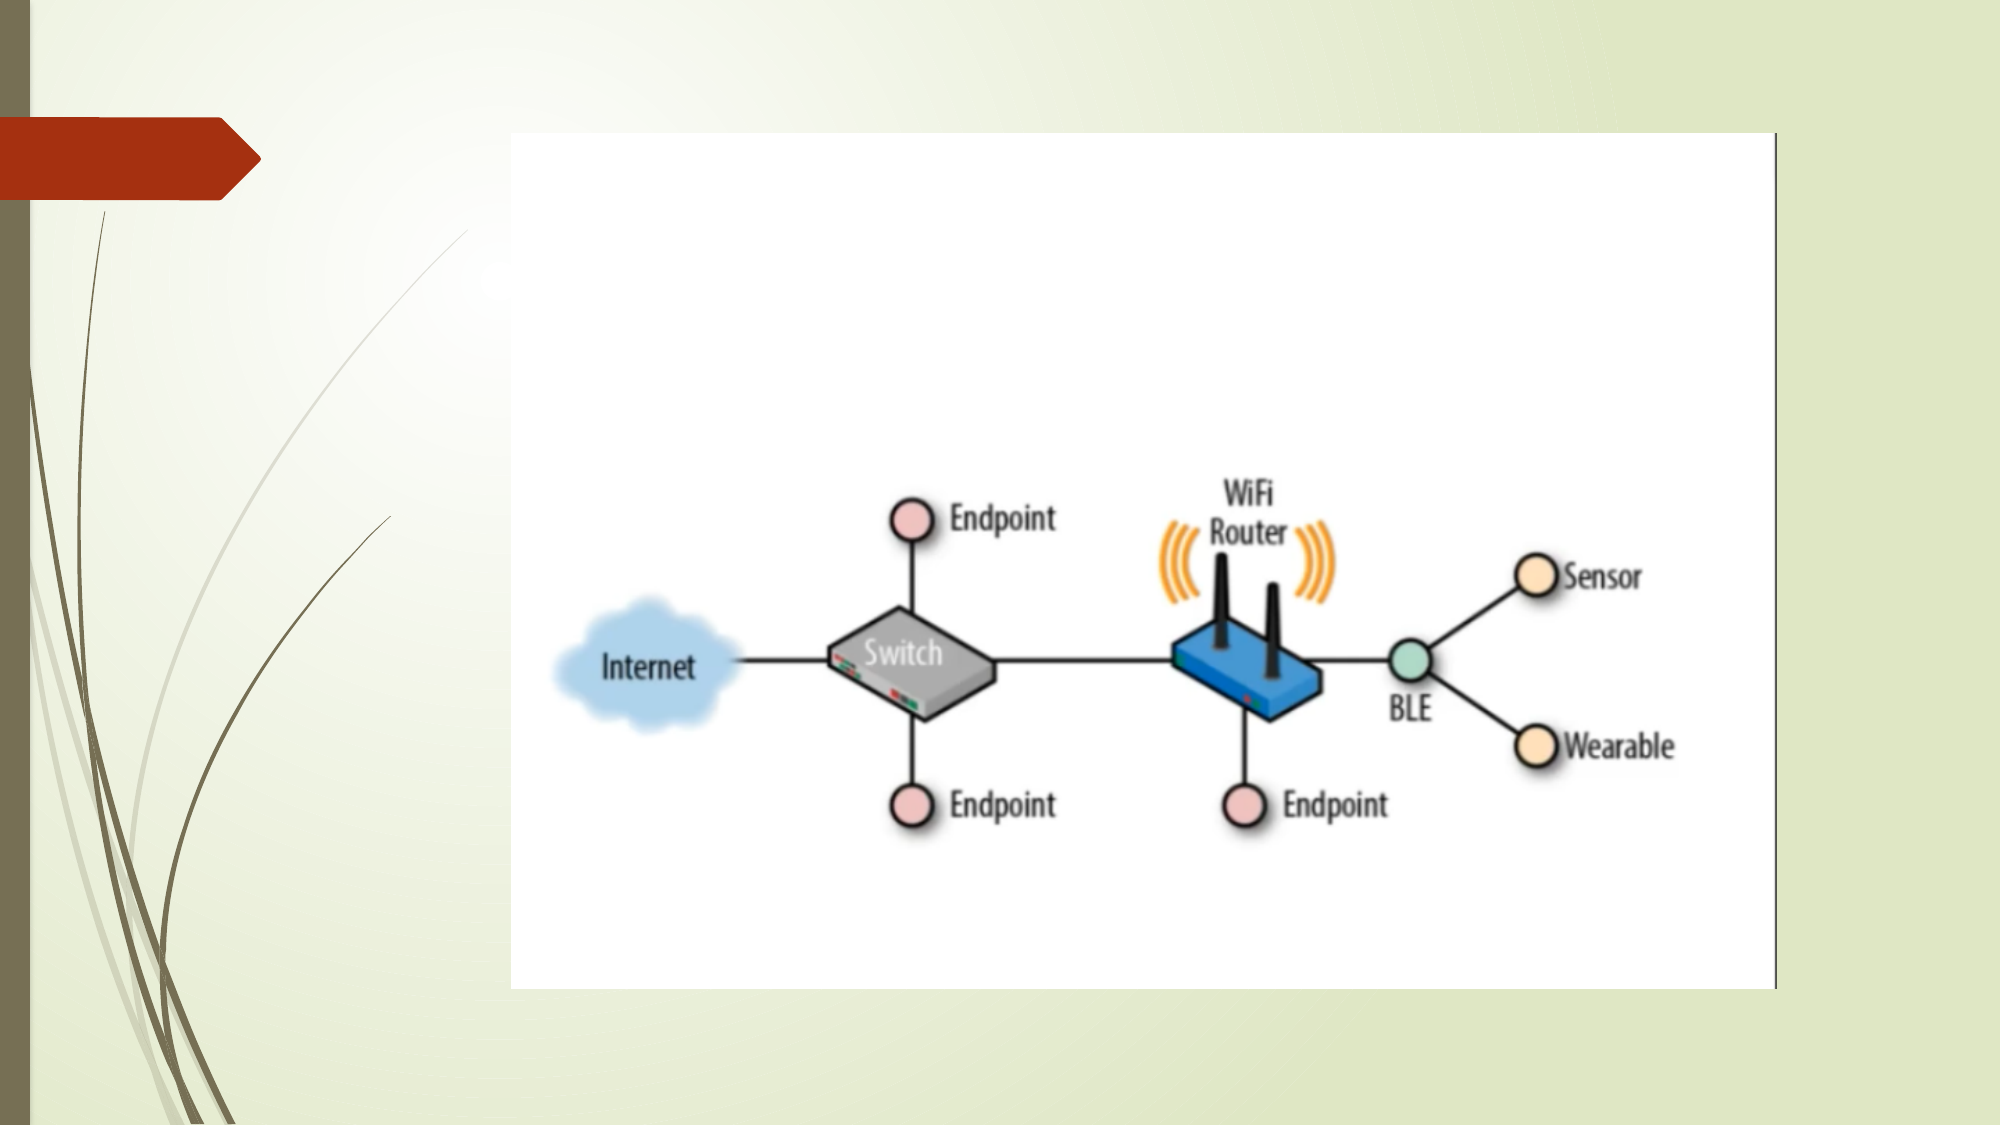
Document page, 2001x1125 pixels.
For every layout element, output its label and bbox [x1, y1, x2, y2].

picture [510, 132, 1777, 990]
